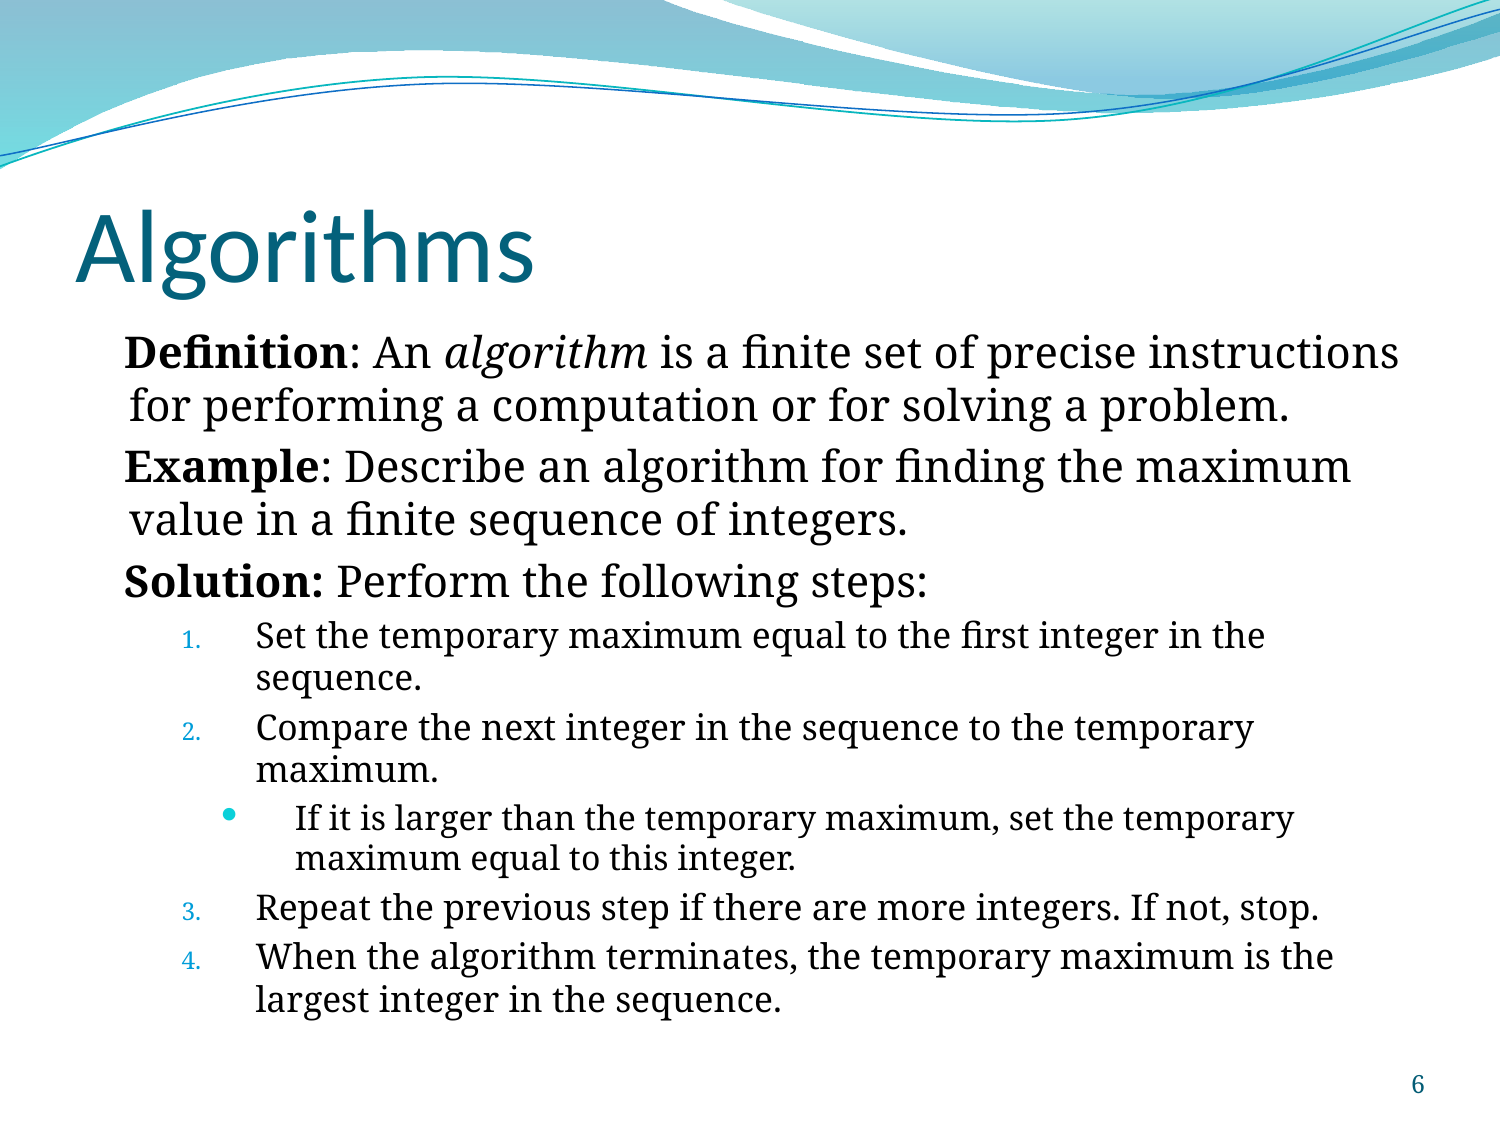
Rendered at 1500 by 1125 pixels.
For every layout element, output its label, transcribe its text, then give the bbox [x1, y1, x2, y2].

slide_number 6 [1299, 1042, 1425, 1103]
list Definition: An algorithm is a finite set of precise instructions for performing a computation or for solving a problem. Example: Describe an algorithm for finding the maximum value in a finite sequence of integers. Solution: Perform the following steps: Set the temporary maximum equal to the first integer in the sequence. Compare the next integer in the sequence to the temporary maximum. If it is larger than the temporary maximum, set the temporary maximum equal to this integer. Repeat the previous step if there are more integers. If not, stop. When the algorithm terminates, the temporary maximum is the largest integer in the sequence. [75, 317, 1425, 1038]
title Algorithms [75, 115, 1425, 303]
